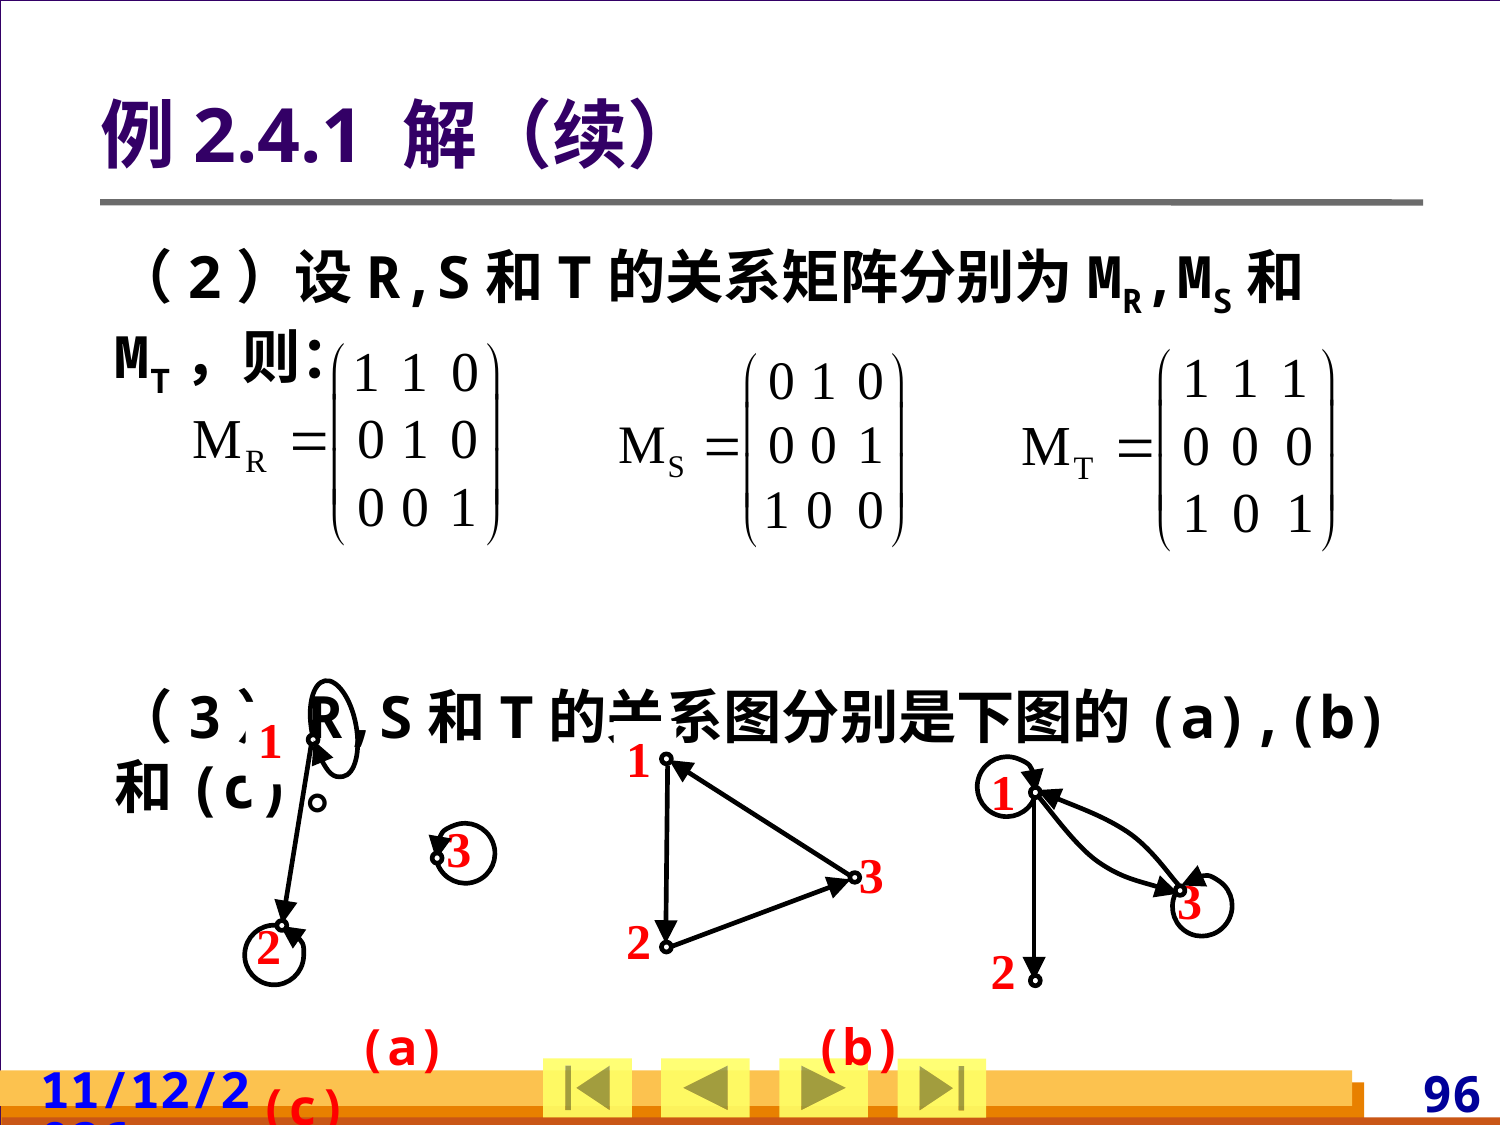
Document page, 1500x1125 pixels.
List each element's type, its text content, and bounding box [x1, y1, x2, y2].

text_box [609, 340, 921, 558]
title 例2.4.1 解（续） [100, 36, 1424, 241]
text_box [1011, 336, 1353, 563]
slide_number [274, 1090, 284, 1125]
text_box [182, 330, 519, 556]
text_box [243, 680, 1282, 1082]
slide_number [34, 1057, 274, 1125]
text_box （2）设R,S和T的关系矩阵分别为MR,MS和MT，则： （3）R,S和T的关系图分别是下图的(a),(b)和(c)。 [100, 241, 1419, 828]
